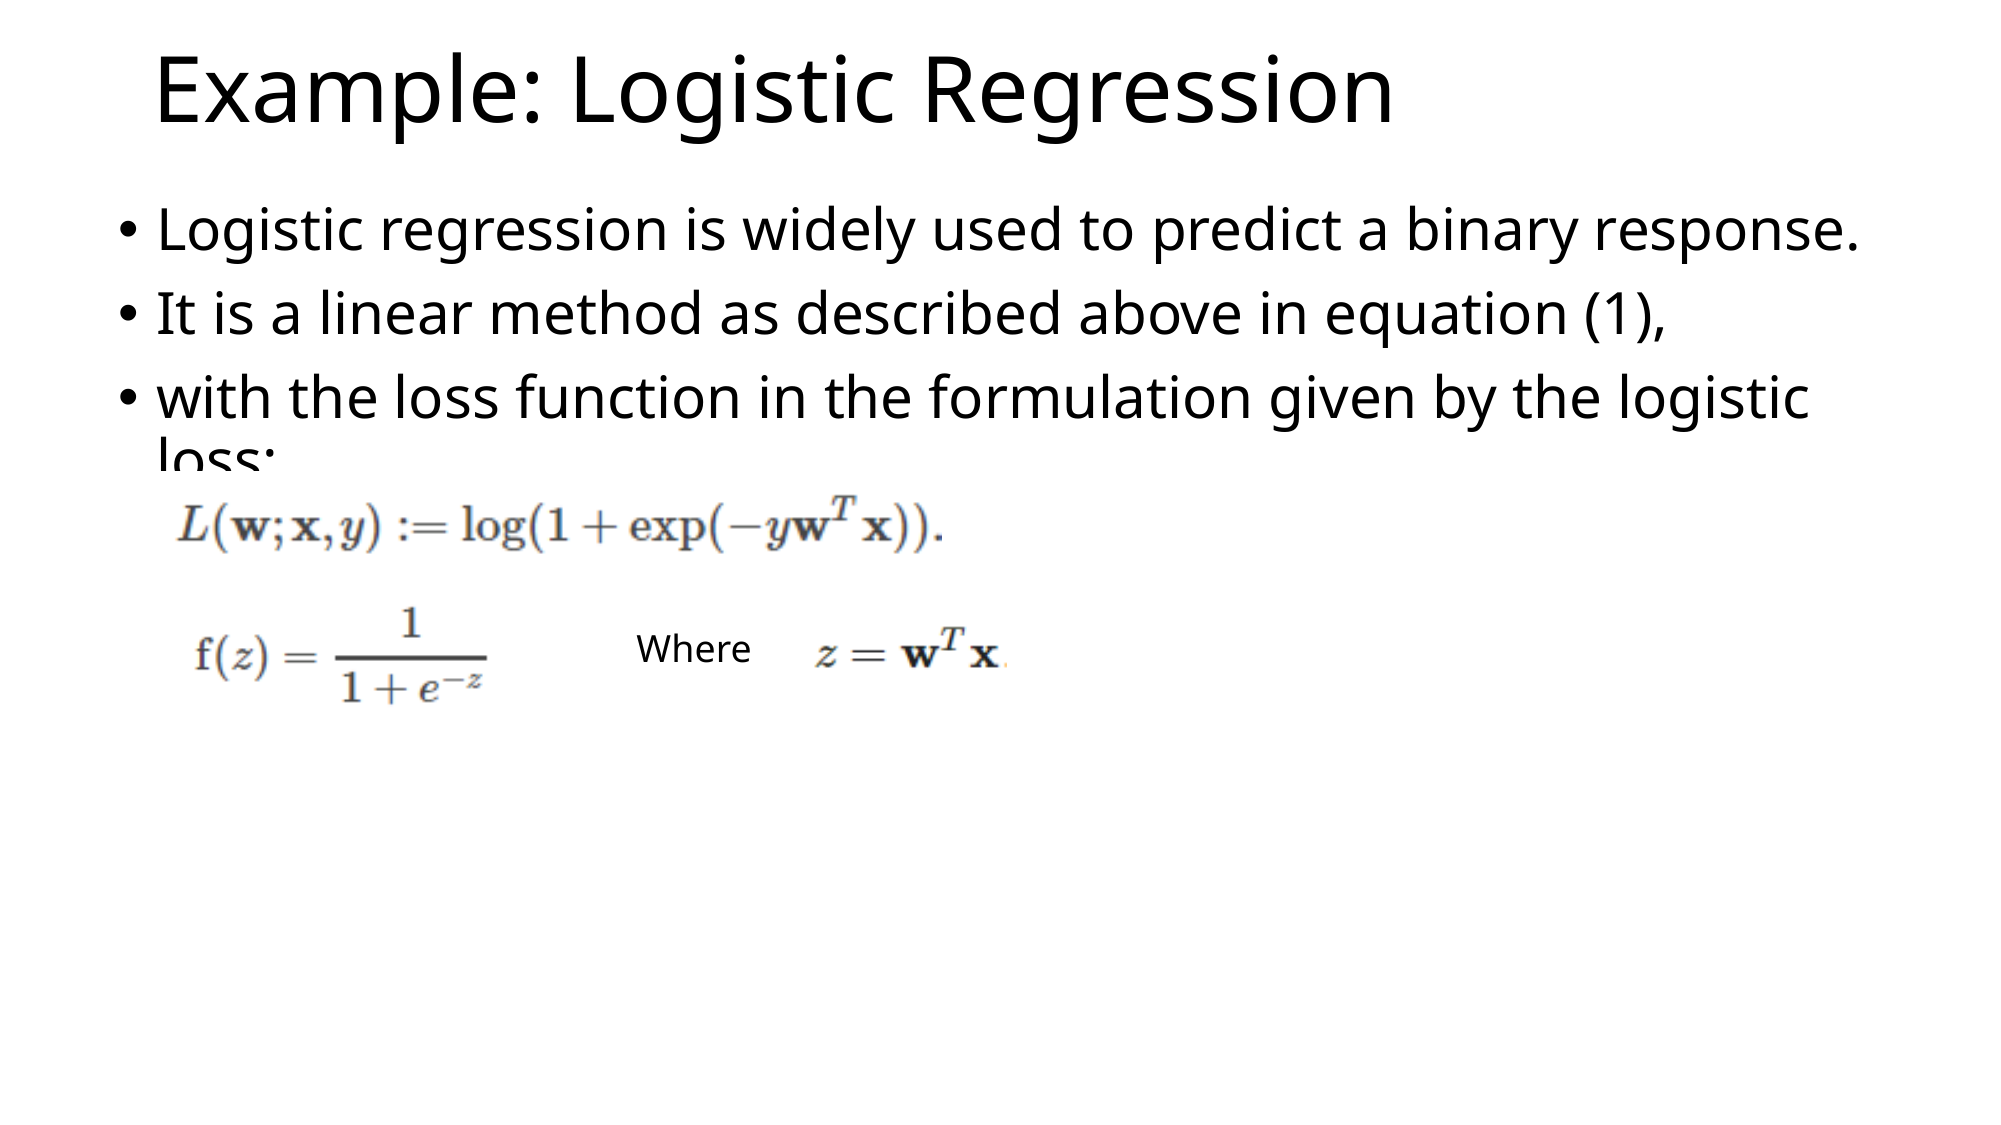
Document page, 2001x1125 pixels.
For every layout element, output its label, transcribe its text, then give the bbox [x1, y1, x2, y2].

picture [159, 471, 942, 579]
picture [159, 594, 538, 721]
picture [809, 617, 1007, 691]
title Example: Logistic Regression [137, 22, 1863, 163]
text_box Where [621, 617, 809, 677]
list Logistic regression is widely used to predict a binary response. It is a linear method as described above in equation (1), with the loss function in the formulation given by the logistic loss: [103, 193, 1920, 468]
